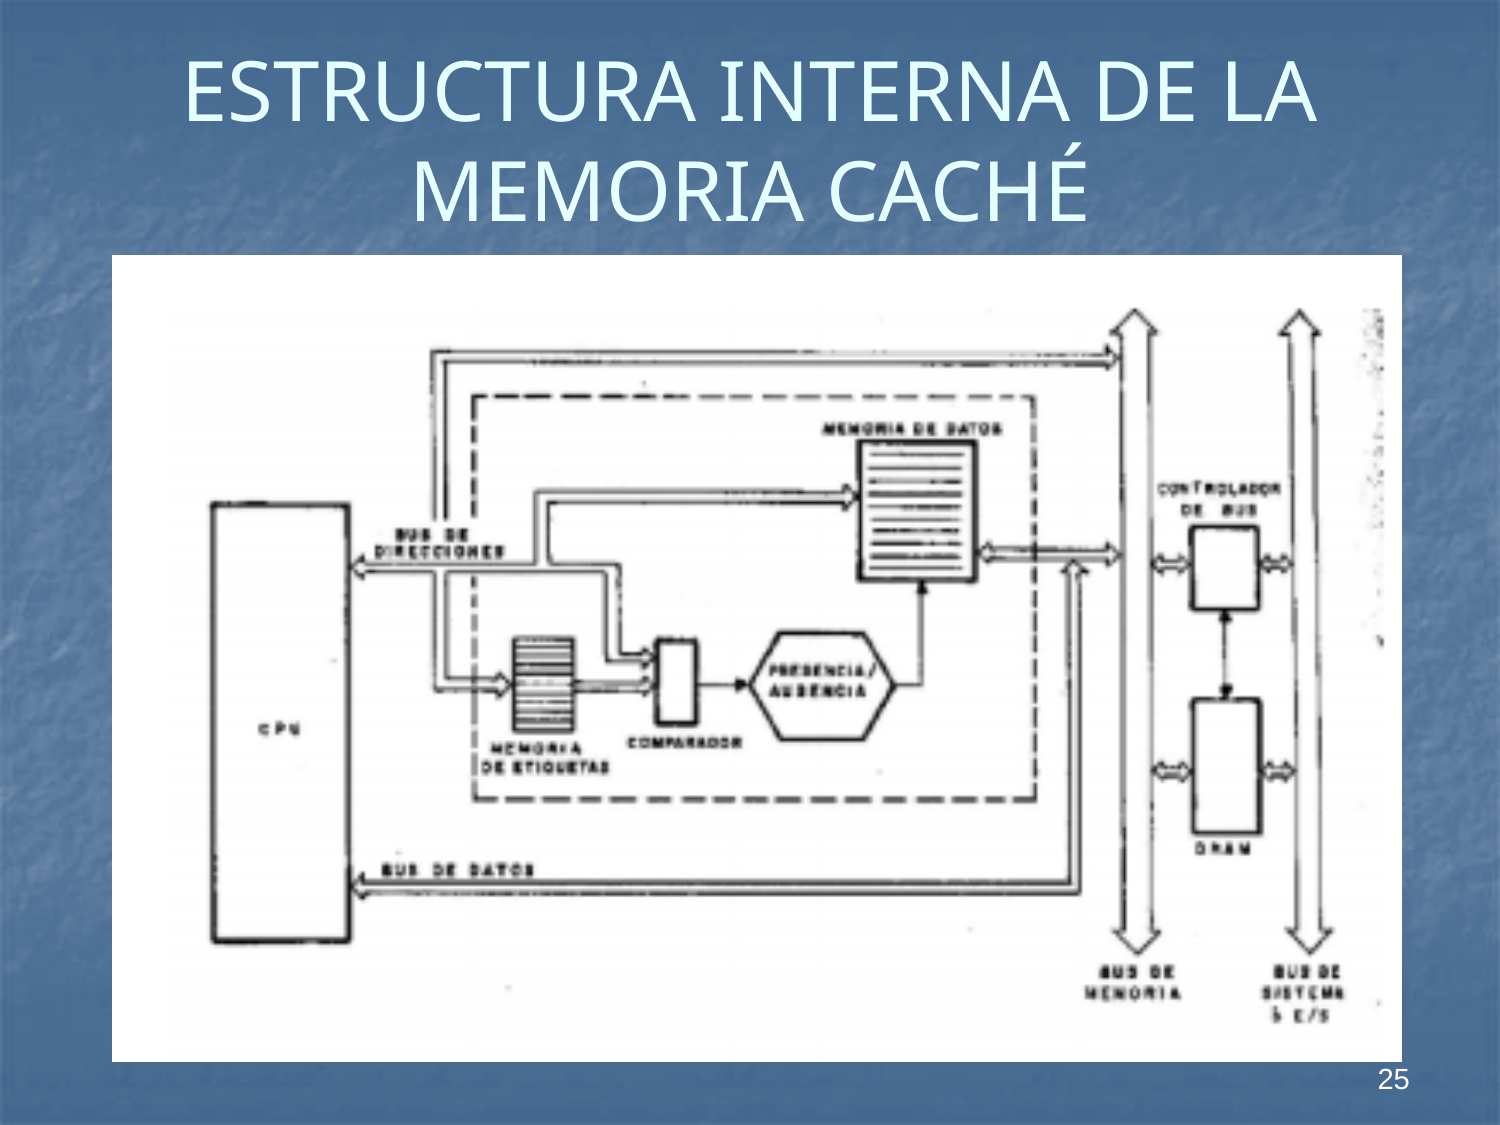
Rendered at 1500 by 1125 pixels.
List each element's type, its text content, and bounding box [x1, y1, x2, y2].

title ESTRUCTURA INTERNA DE LA MEMORIA CACHÉ [74, 62, 1426, 215]
slide_number 25 [1074, 1024, 1426, 1103]
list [111, 255, 1402, 1062]
